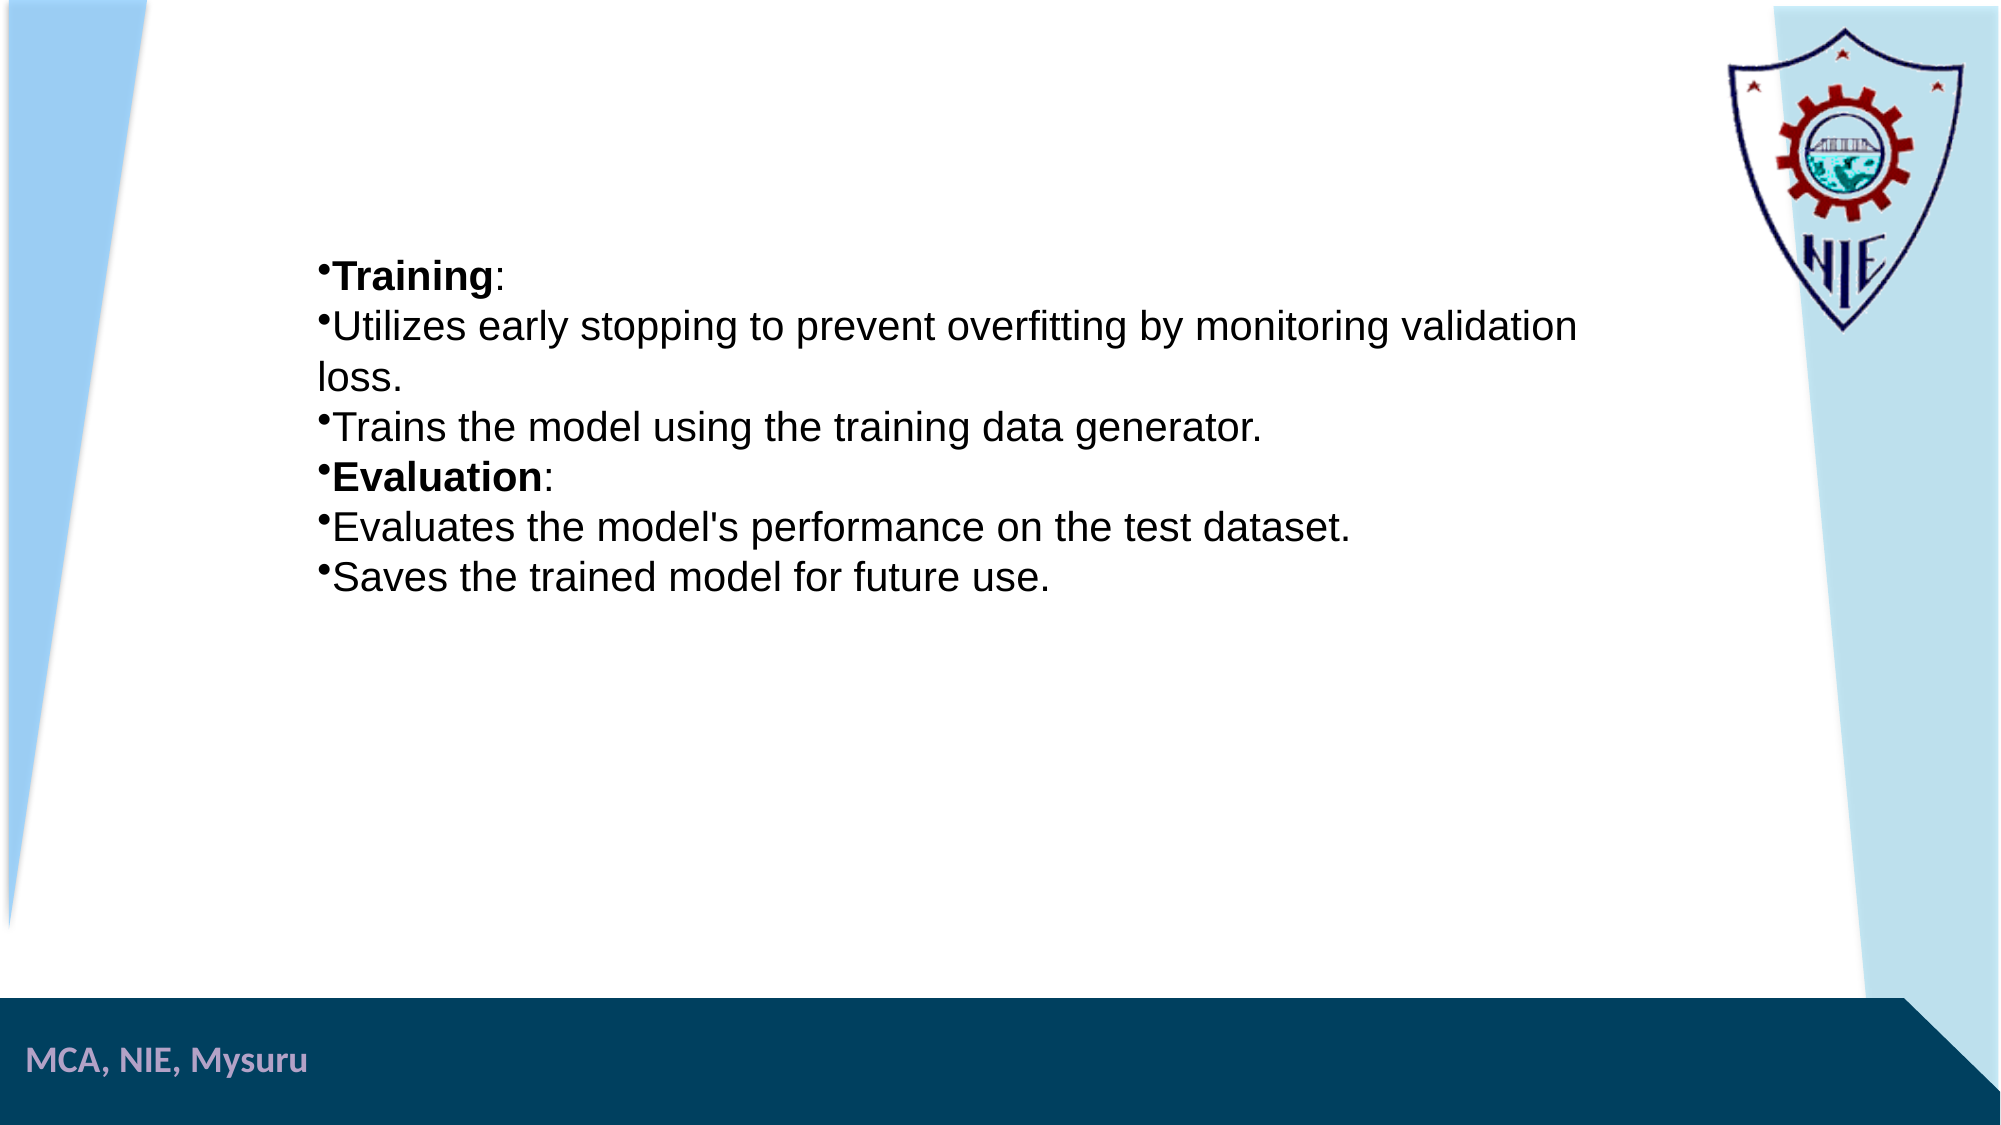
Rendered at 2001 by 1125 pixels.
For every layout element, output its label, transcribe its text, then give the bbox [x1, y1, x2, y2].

picture [1633, 0, 2001, 401]
text_box Training: Utilizes early stopping to prevent overfitting by monitoring validation loss. Trains the model using the training data generator. Evaluation: Evaluates the model's performance on the test dataset. Saves the trained model for future use. [302, 241, 1659, 657]
